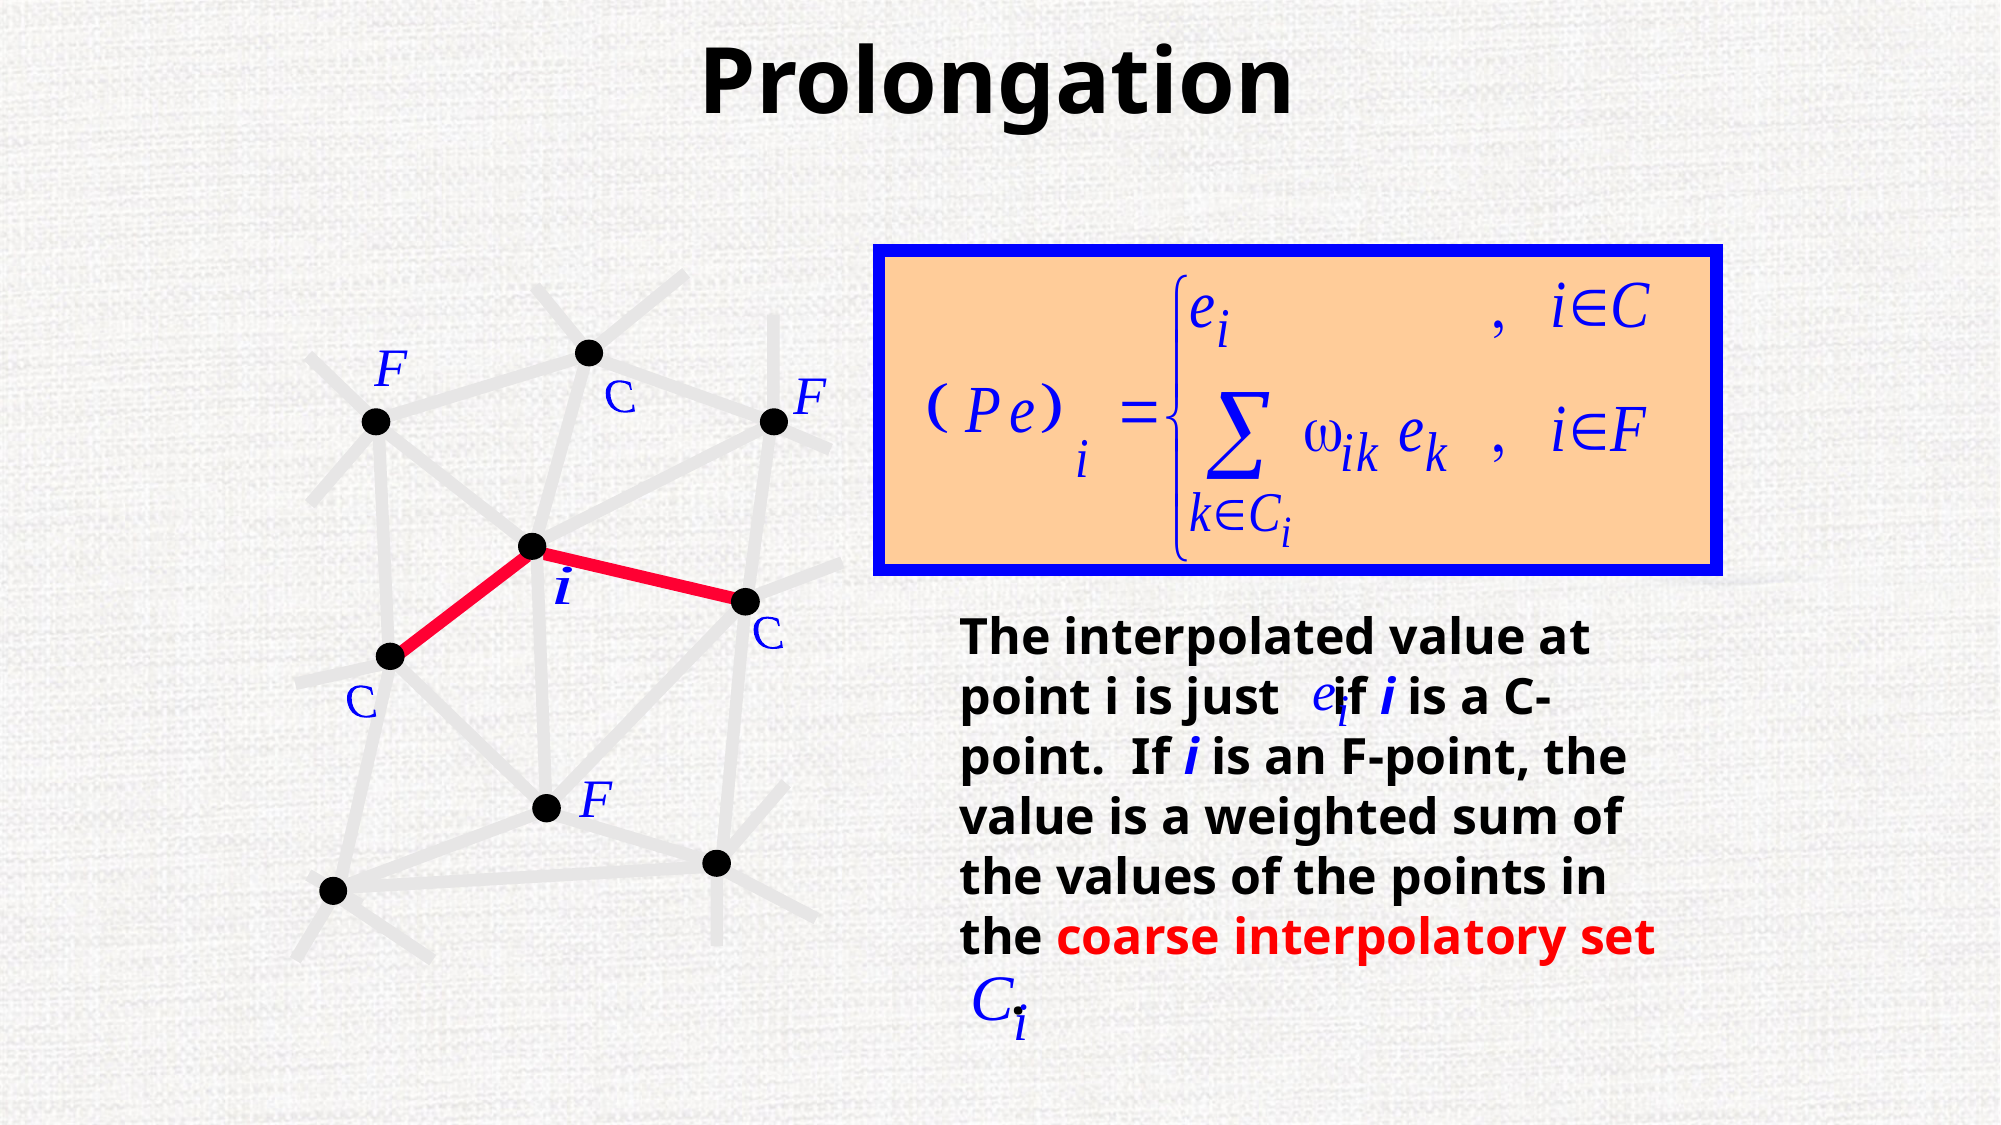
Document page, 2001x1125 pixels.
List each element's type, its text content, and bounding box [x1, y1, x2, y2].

text_box [878, 250, 1717, 570]
picture [0, 0, 2001, 1125]
text_box The interpolated value at point i is just if i is a C-point. If i is an F-point, the value is a weighted sum of the values of the points in the coarse interpolatory set . [944, 597, 1699, 1033]
title Prolongation [91, 48, 1903, 198]
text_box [295, 272, 843, 961]
